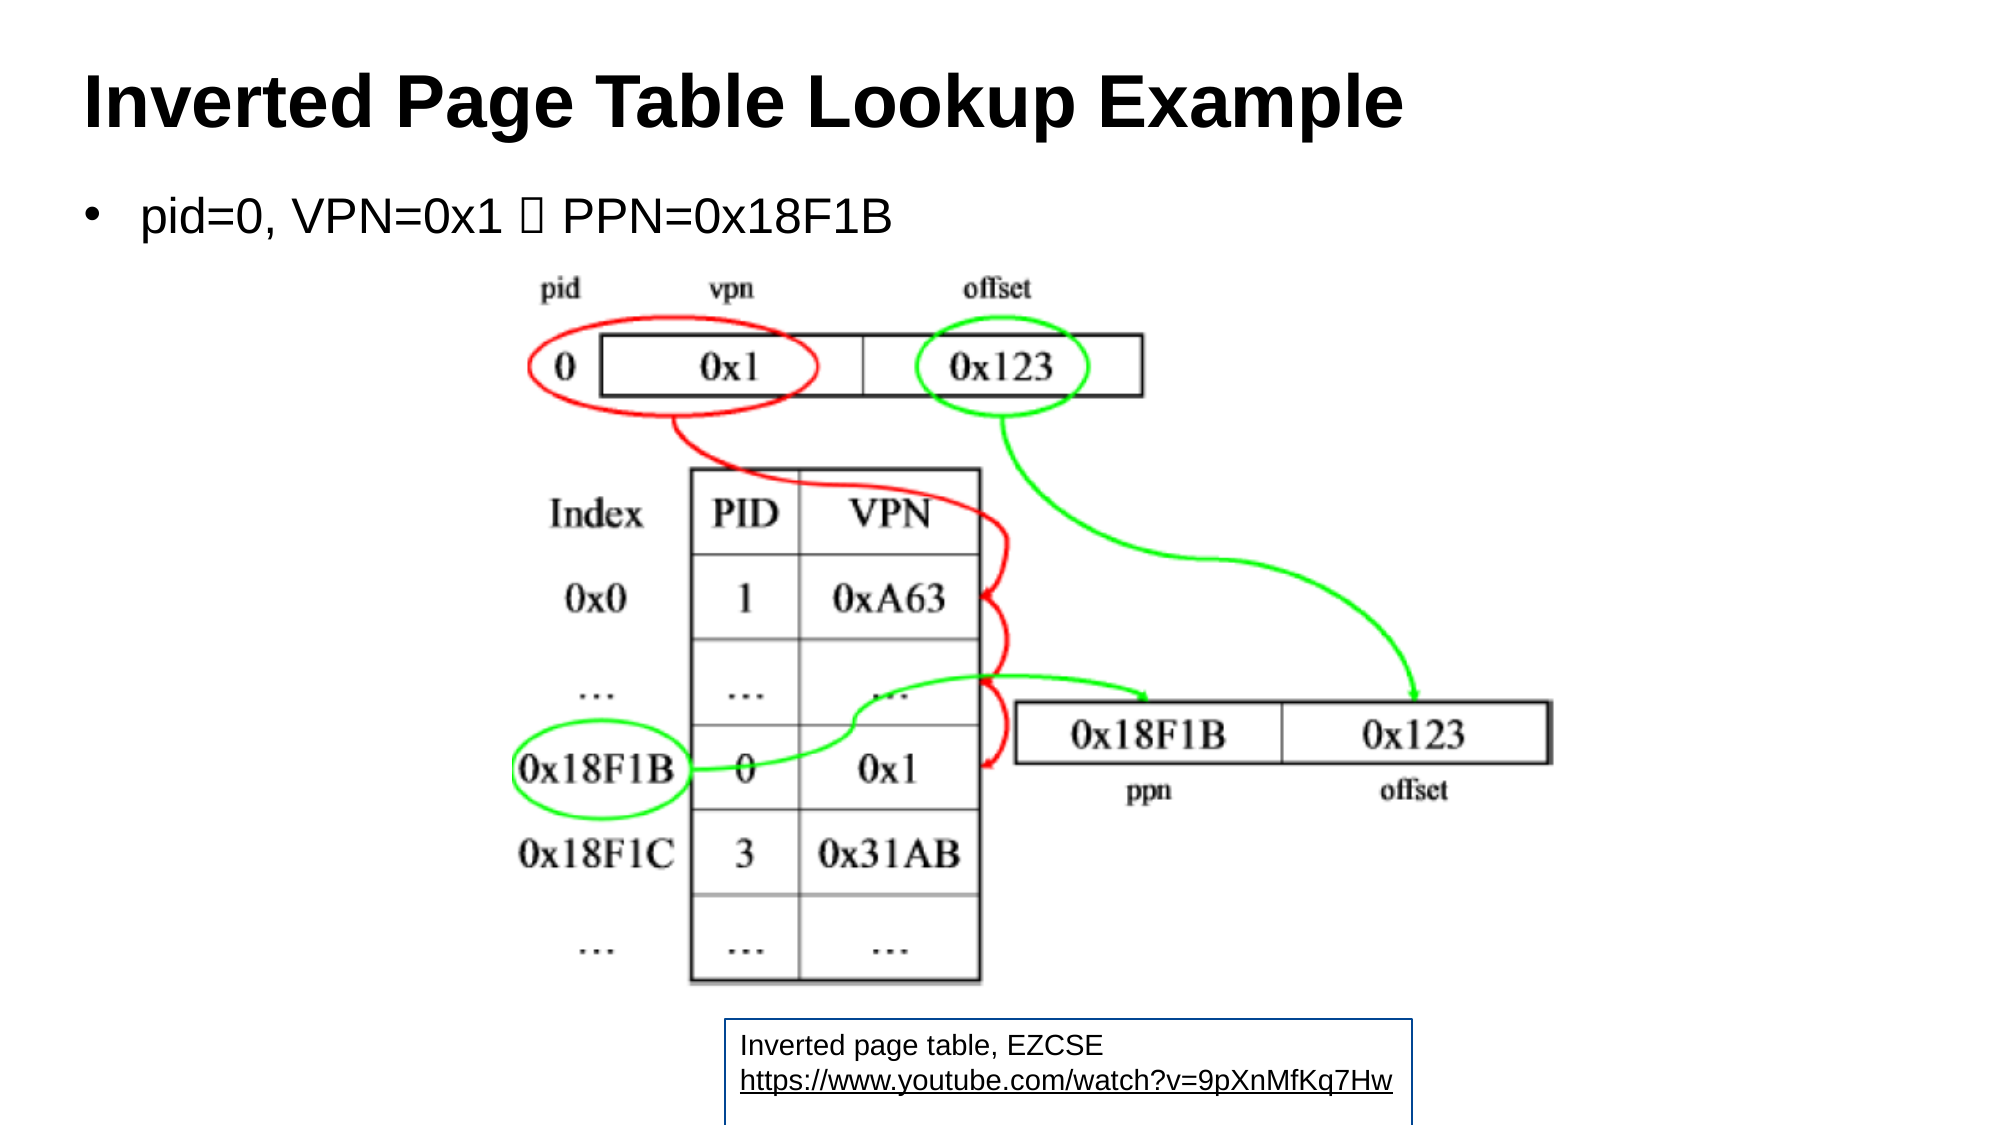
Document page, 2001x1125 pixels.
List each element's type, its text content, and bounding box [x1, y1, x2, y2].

list pid=0, VPN=0x1  PPN=0x18F1B [68, 176, 1929, 1019]
picture [512, 274, 1557, 995]
title Inverted Page Table Lookup Example [68, 45, 1929, 152]
text_box Inverted page table, EZCSE https://www.youtube.com/watch?v=9pXnMfKq7Hw [723, 1017, 1415, 1125]
